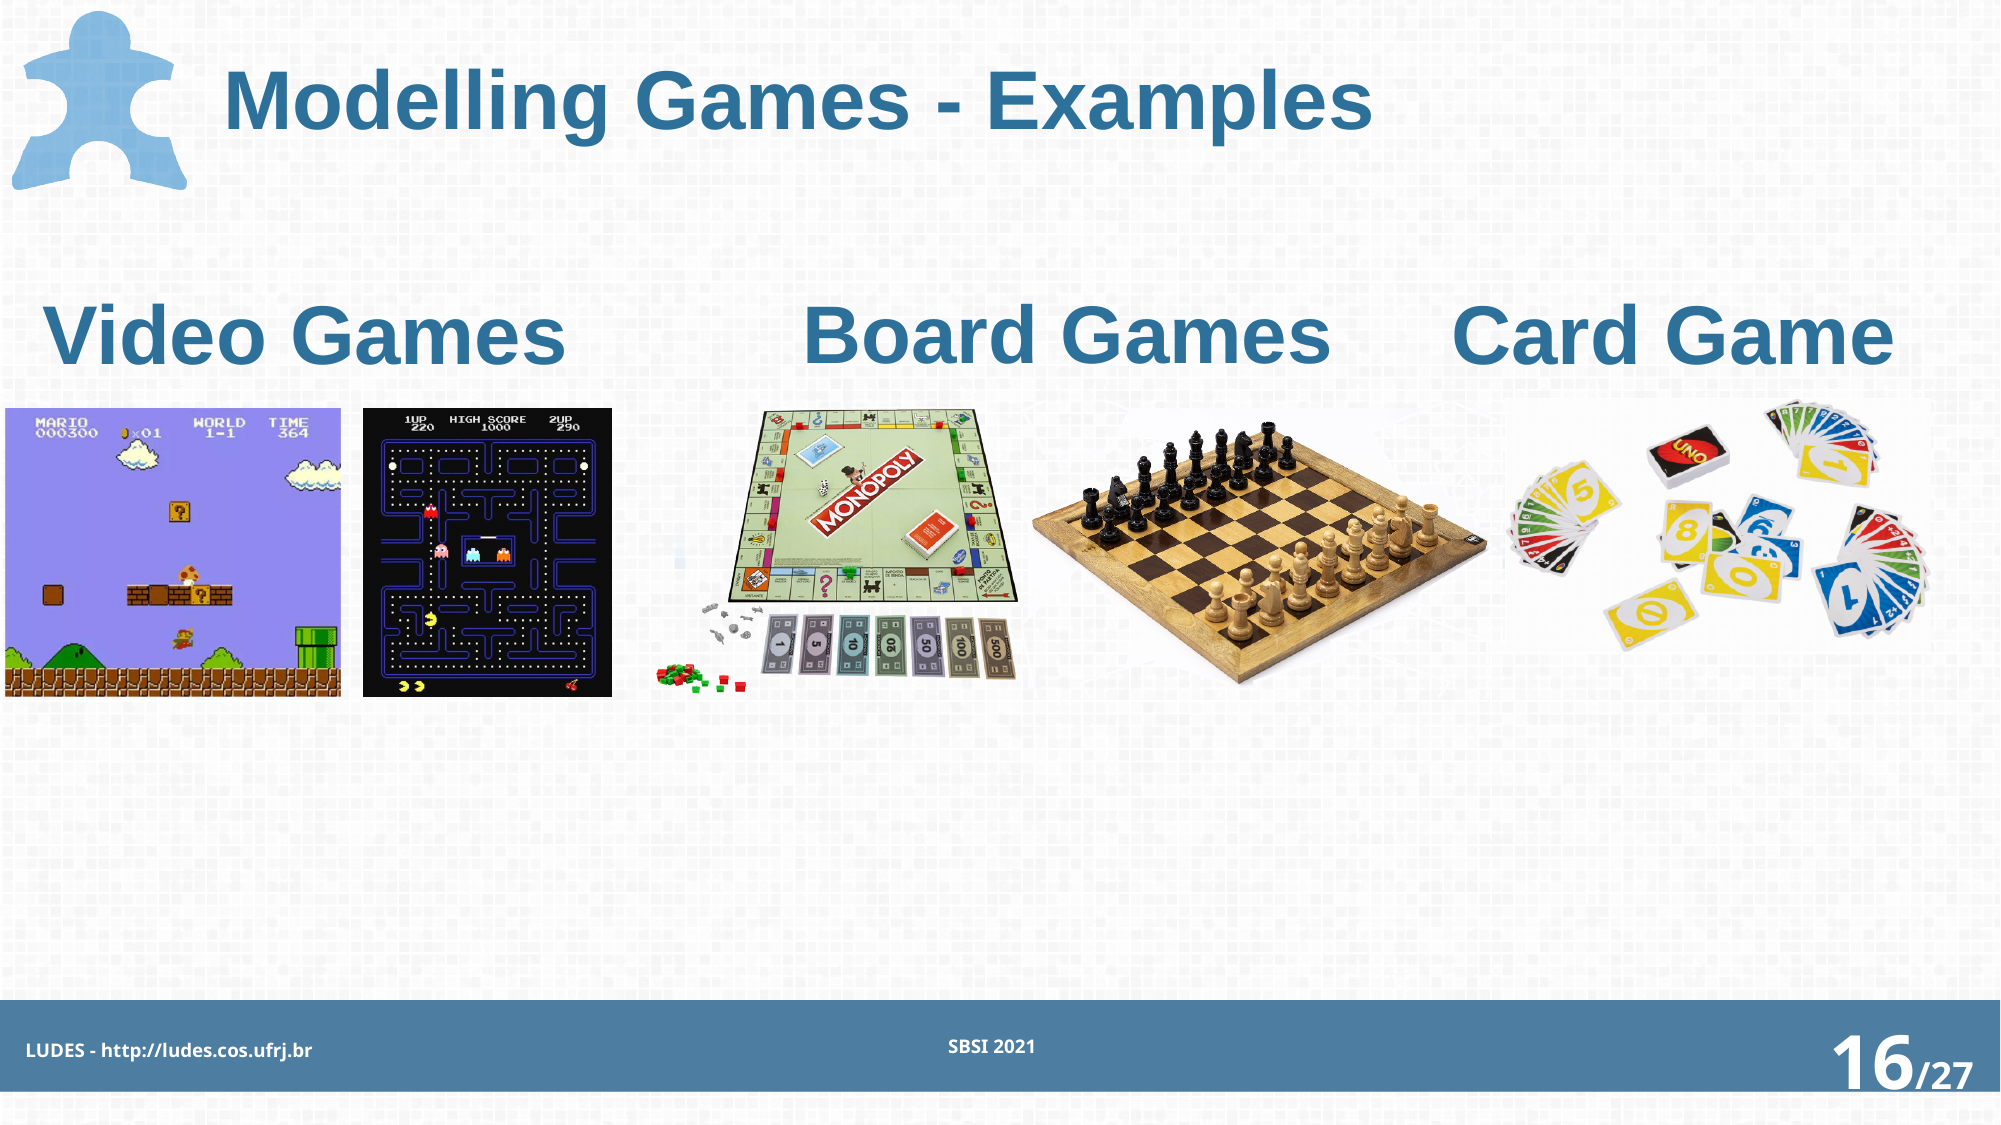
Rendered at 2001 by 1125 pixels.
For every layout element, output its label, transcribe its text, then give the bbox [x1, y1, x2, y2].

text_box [642, 284, 1497, 698]
footer SBSI 2021 [702, 1018, 1282, 1066]
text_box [5, 284, 612, 697]
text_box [1436, 284, 2000, 653]
title Modelling Games - Examples [208, 11, 1975, 195]
picture [0, 0, 2001, 1125]
slide_number LUDES - http://ludes.cos.ufrj.br [10, 1022, 433, 1070]
slide_number 16/27 [1672, 1042, 1989, 1090]
